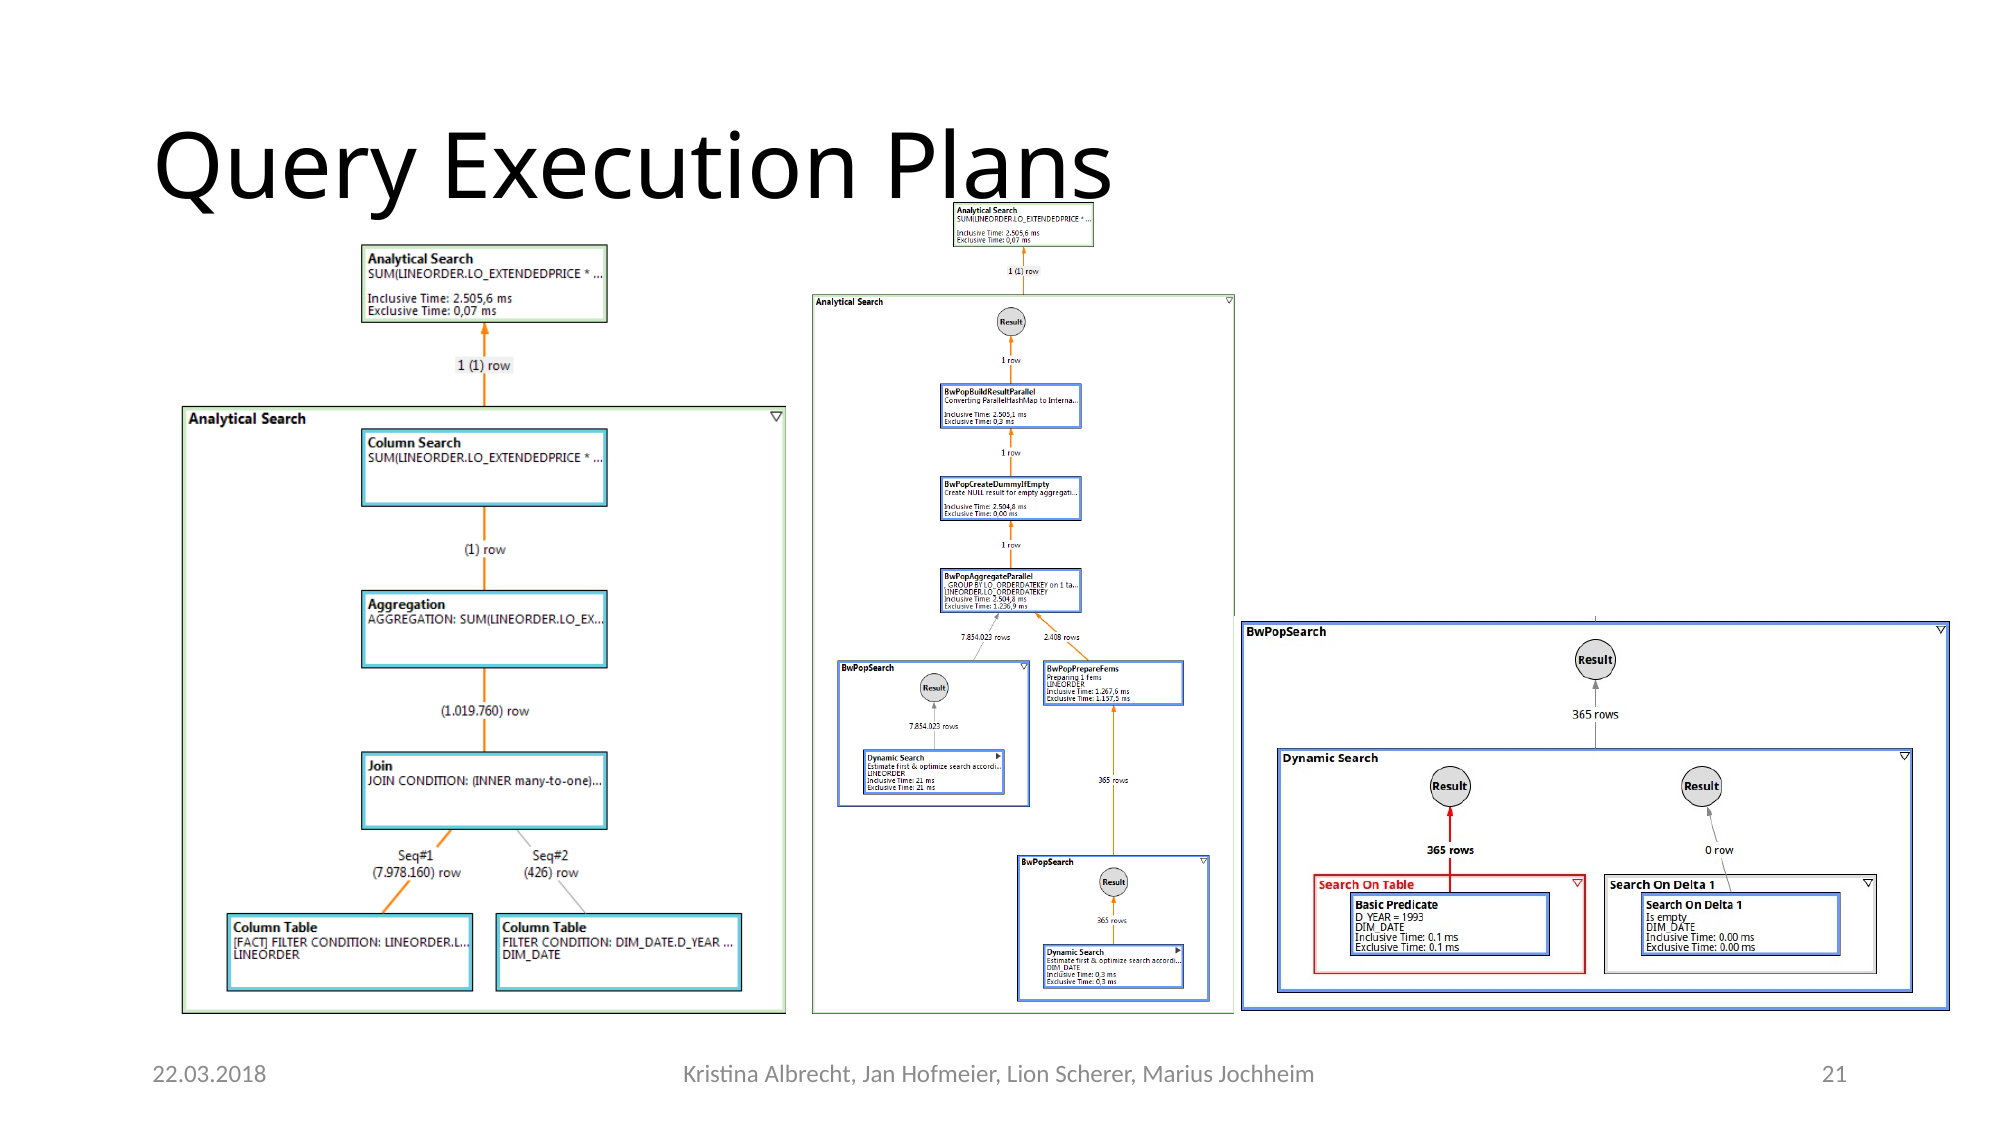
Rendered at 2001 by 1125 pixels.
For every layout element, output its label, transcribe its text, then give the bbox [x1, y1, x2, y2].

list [786, 189, 1235, 1014]
picture [1234, 616, 1960, 1014]
slide_number 21 [1412, 1042, 1863, 1103]
title Query Execution Plans [137, 59, 1863, 278]
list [137, 222, 786, 1014]
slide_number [137, 1042, 588, 1103]
footer Kristina Albrecht, Jan Hofmeier, Lion Scherer, Marius Jochheim [662, 1042, 1338, 1103]
